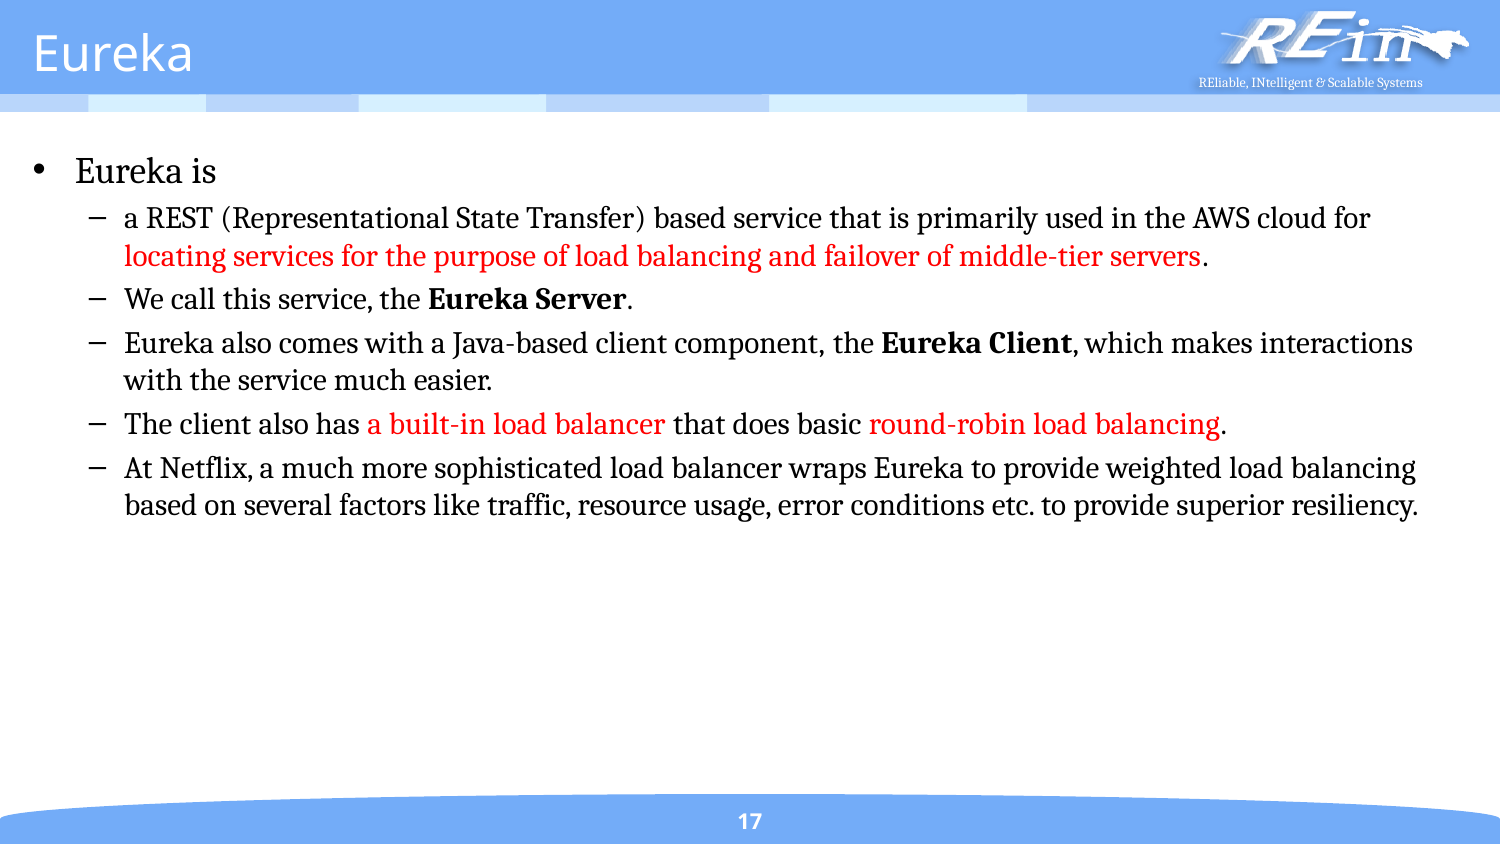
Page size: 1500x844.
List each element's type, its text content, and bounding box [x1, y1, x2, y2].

slide_number 17 [667, 802, 833, 842]
list Eureka is a REST (Representational State Transfer) based service that is primarily used in the AWS cloud for locating services for the purpose of load balancing and failover of middle-tier servers. We call this service, the Eureka Server. Eureka also comes with a Java-based client component, the Eureka Client, which makes interactions with the service much easier. The client also has a built-in load balancer that does basic round-robin load balancing. At Netflix, a much more sophisticated load balancer wraps Eureka to provide weighted load balancing based on several factors like traffic, resource usage, error conditions etc. to provide superior resiliency. [17, 138, 1459, 786]
title Eureka [17, 17, 1136, 86]
